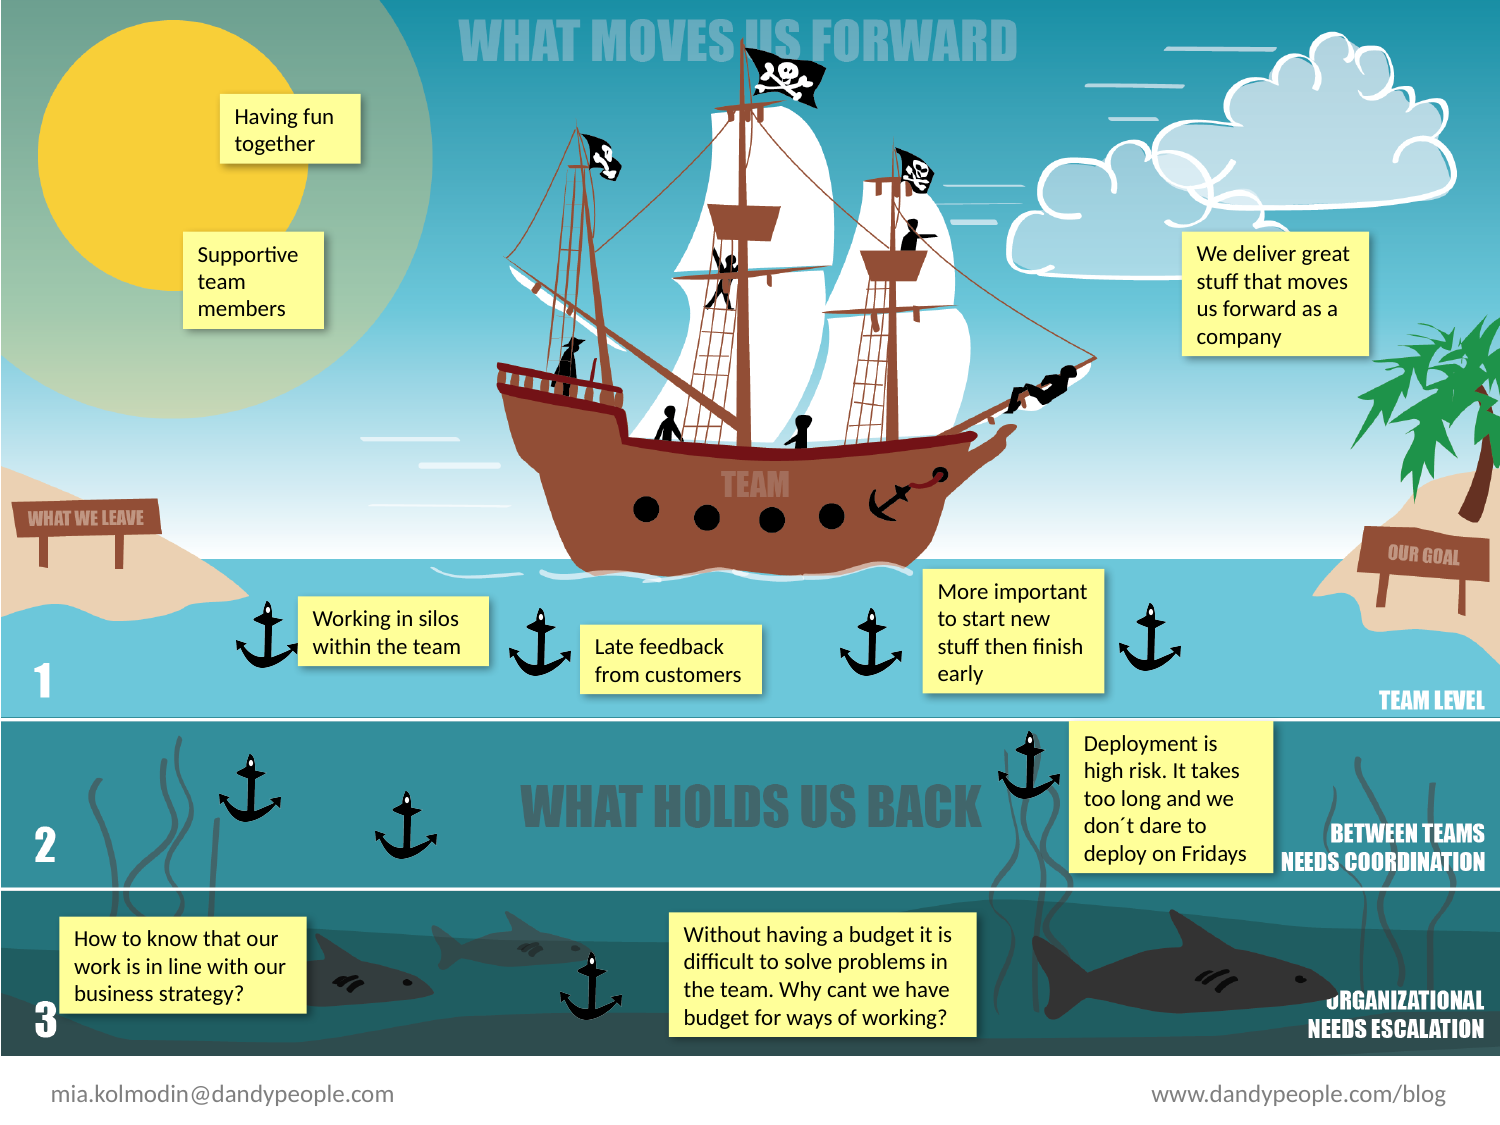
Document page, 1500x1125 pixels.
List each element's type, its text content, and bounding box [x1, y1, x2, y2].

picture [1, 0, 1500, 1056]
text_box www.dandypeople.com/blog [1136, 1070, 1462, 1116]
text_box mia.kolmodin@dandypeople.com [35, 1070, 411, 1116]
